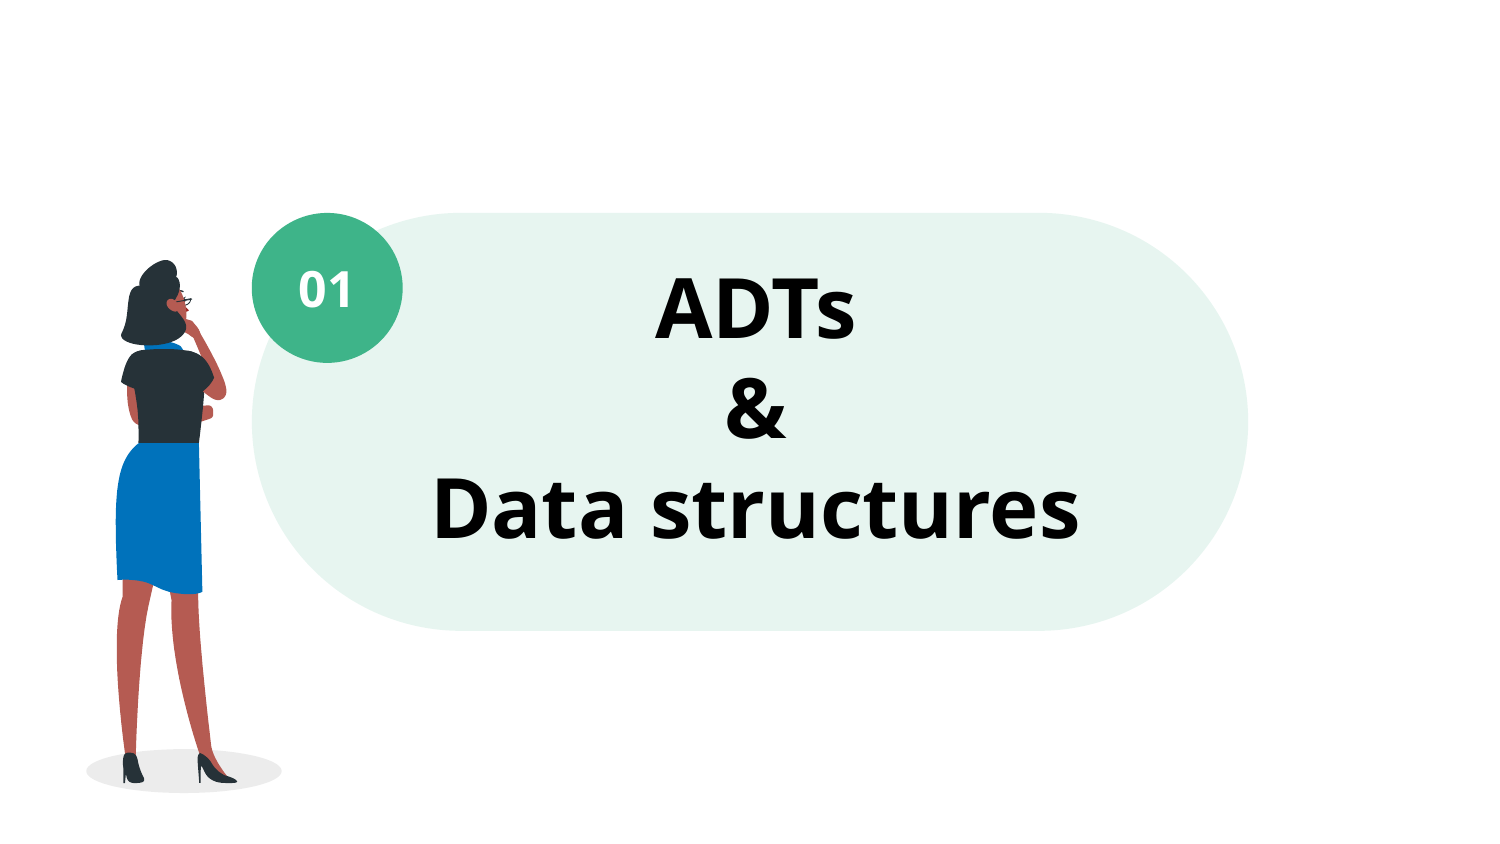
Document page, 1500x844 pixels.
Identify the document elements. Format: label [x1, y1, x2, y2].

text_box [86, 259, 282, 794]
text_box [251, 212, 1249, 632]
